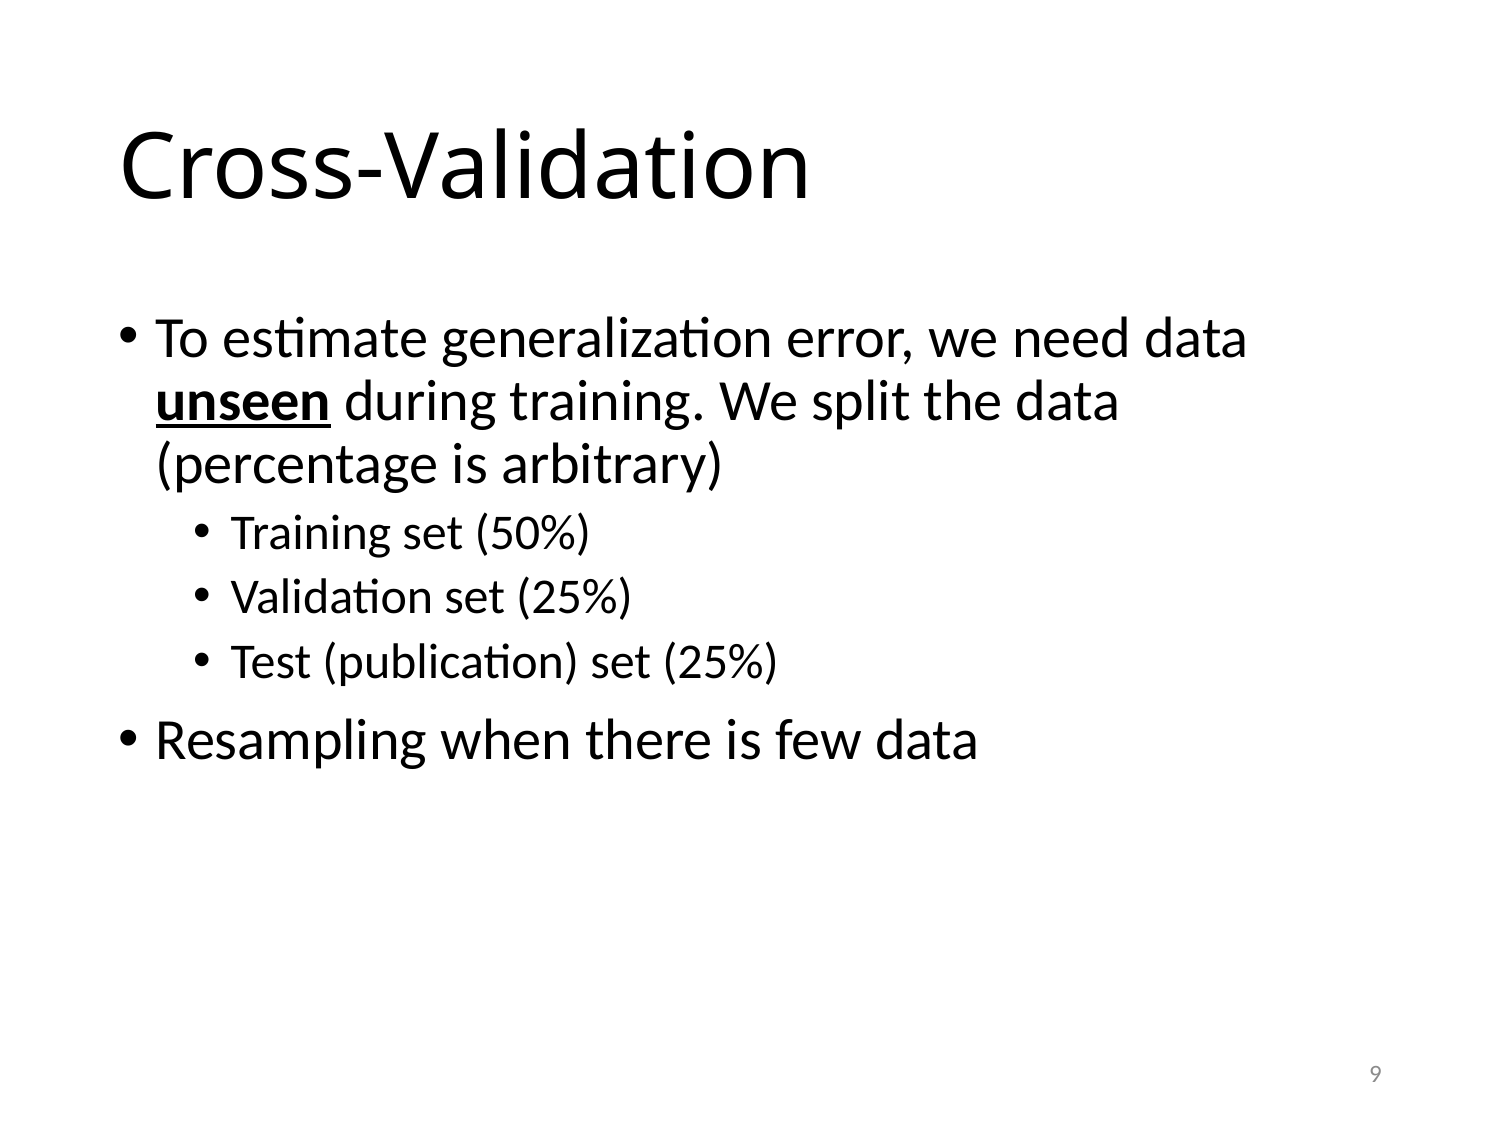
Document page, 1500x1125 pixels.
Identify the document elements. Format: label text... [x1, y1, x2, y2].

title Cross-Validation [103, 59, 1397, 278]
list To estimate generalization error, we need data unseen during training. We split the data (percentage is arbitrary) Training set (50%) Validation set (25%) Test (publication) set (25%) Resampling when there is few data [103, 299, 1397, 1014]
slide_number 9 [1059, 1042, 1397, 1103]
